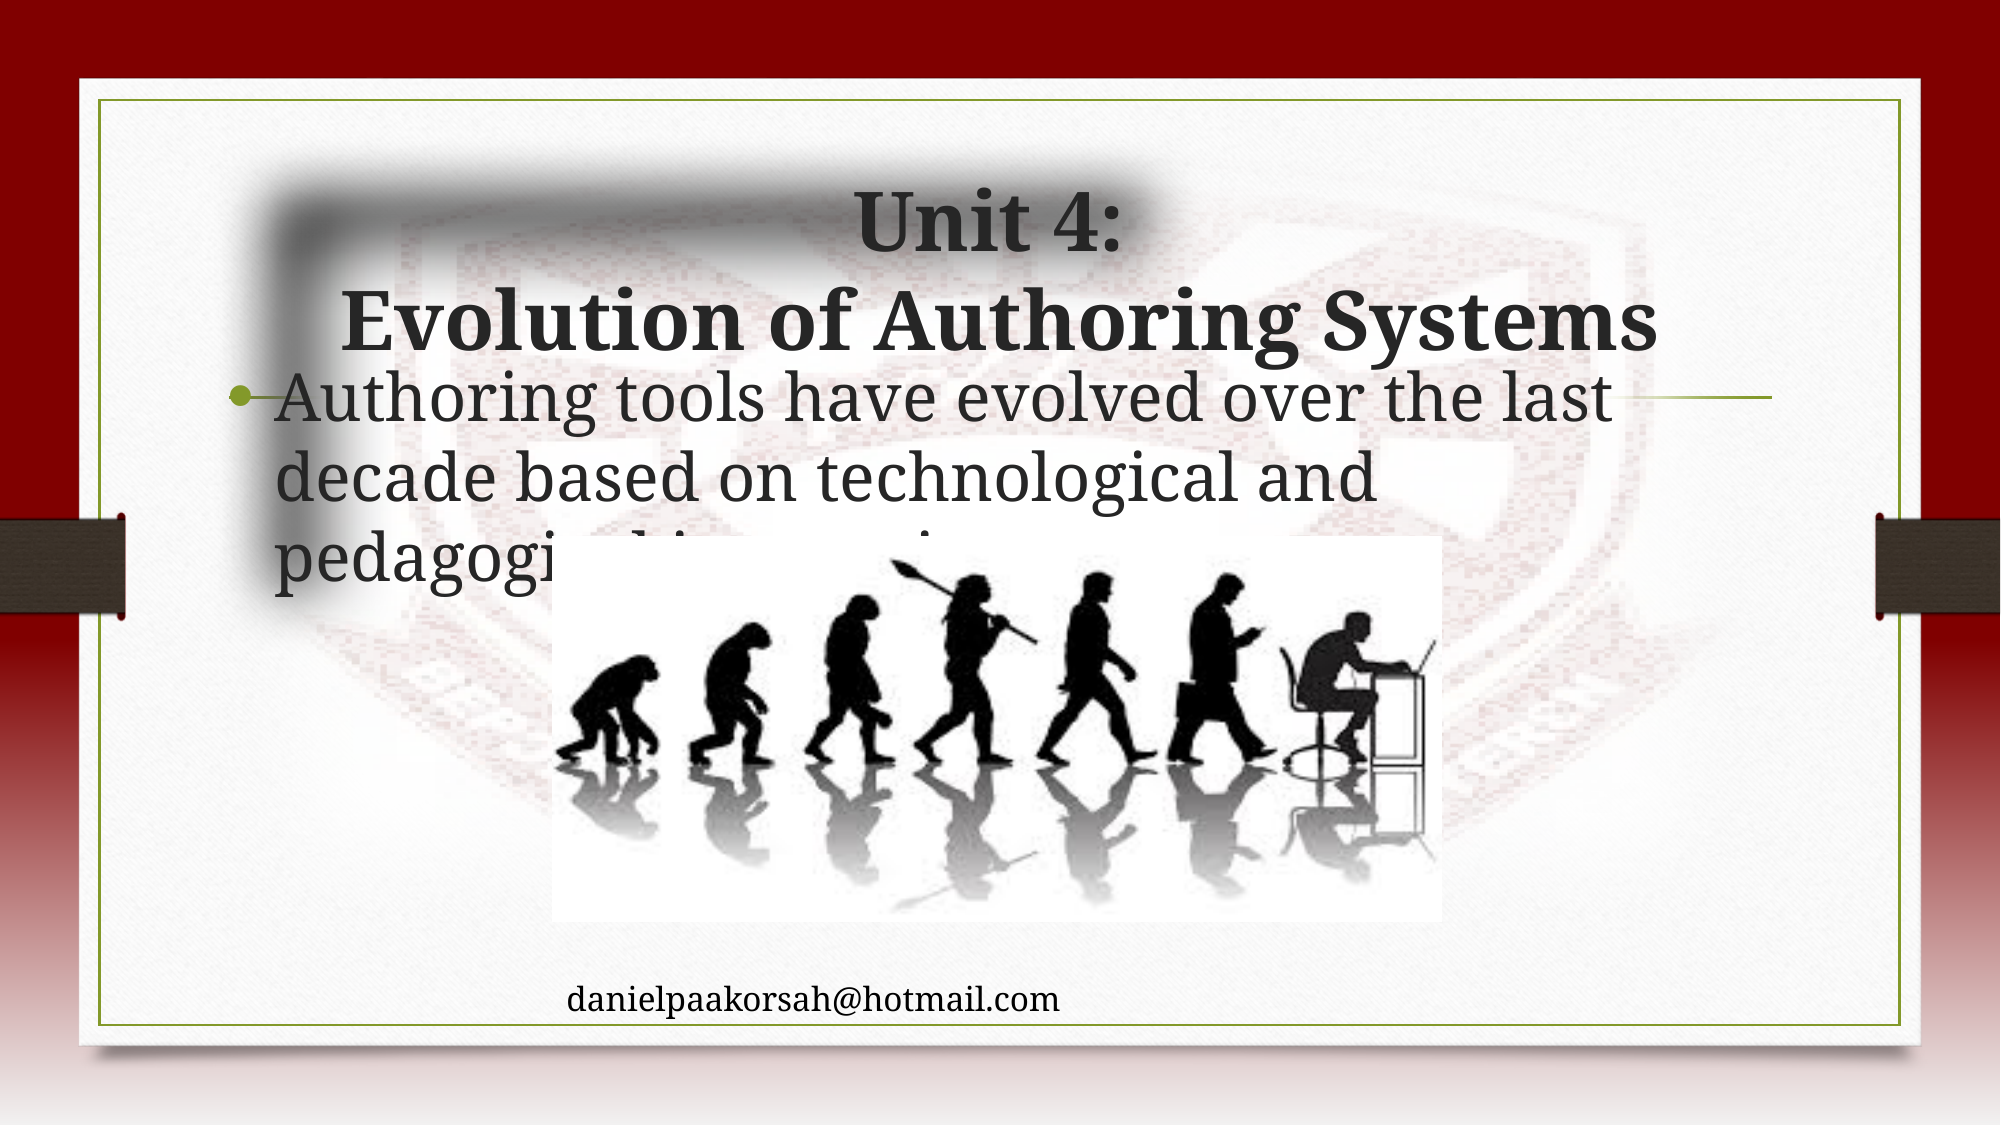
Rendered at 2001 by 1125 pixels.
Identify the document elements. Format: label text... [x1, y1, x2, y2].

title Unit 4: Evolution of Authoring Systems [212, 161, 1788, 347]
list Authoring tools have evolved over the last decade based on technological and pedagogical innovations [212, 347, 1788, 892]
footer danielpaakorsah@hotmail.com [214, 977, 1414, 1024]
picture [0, 0, 2001, 1125]
